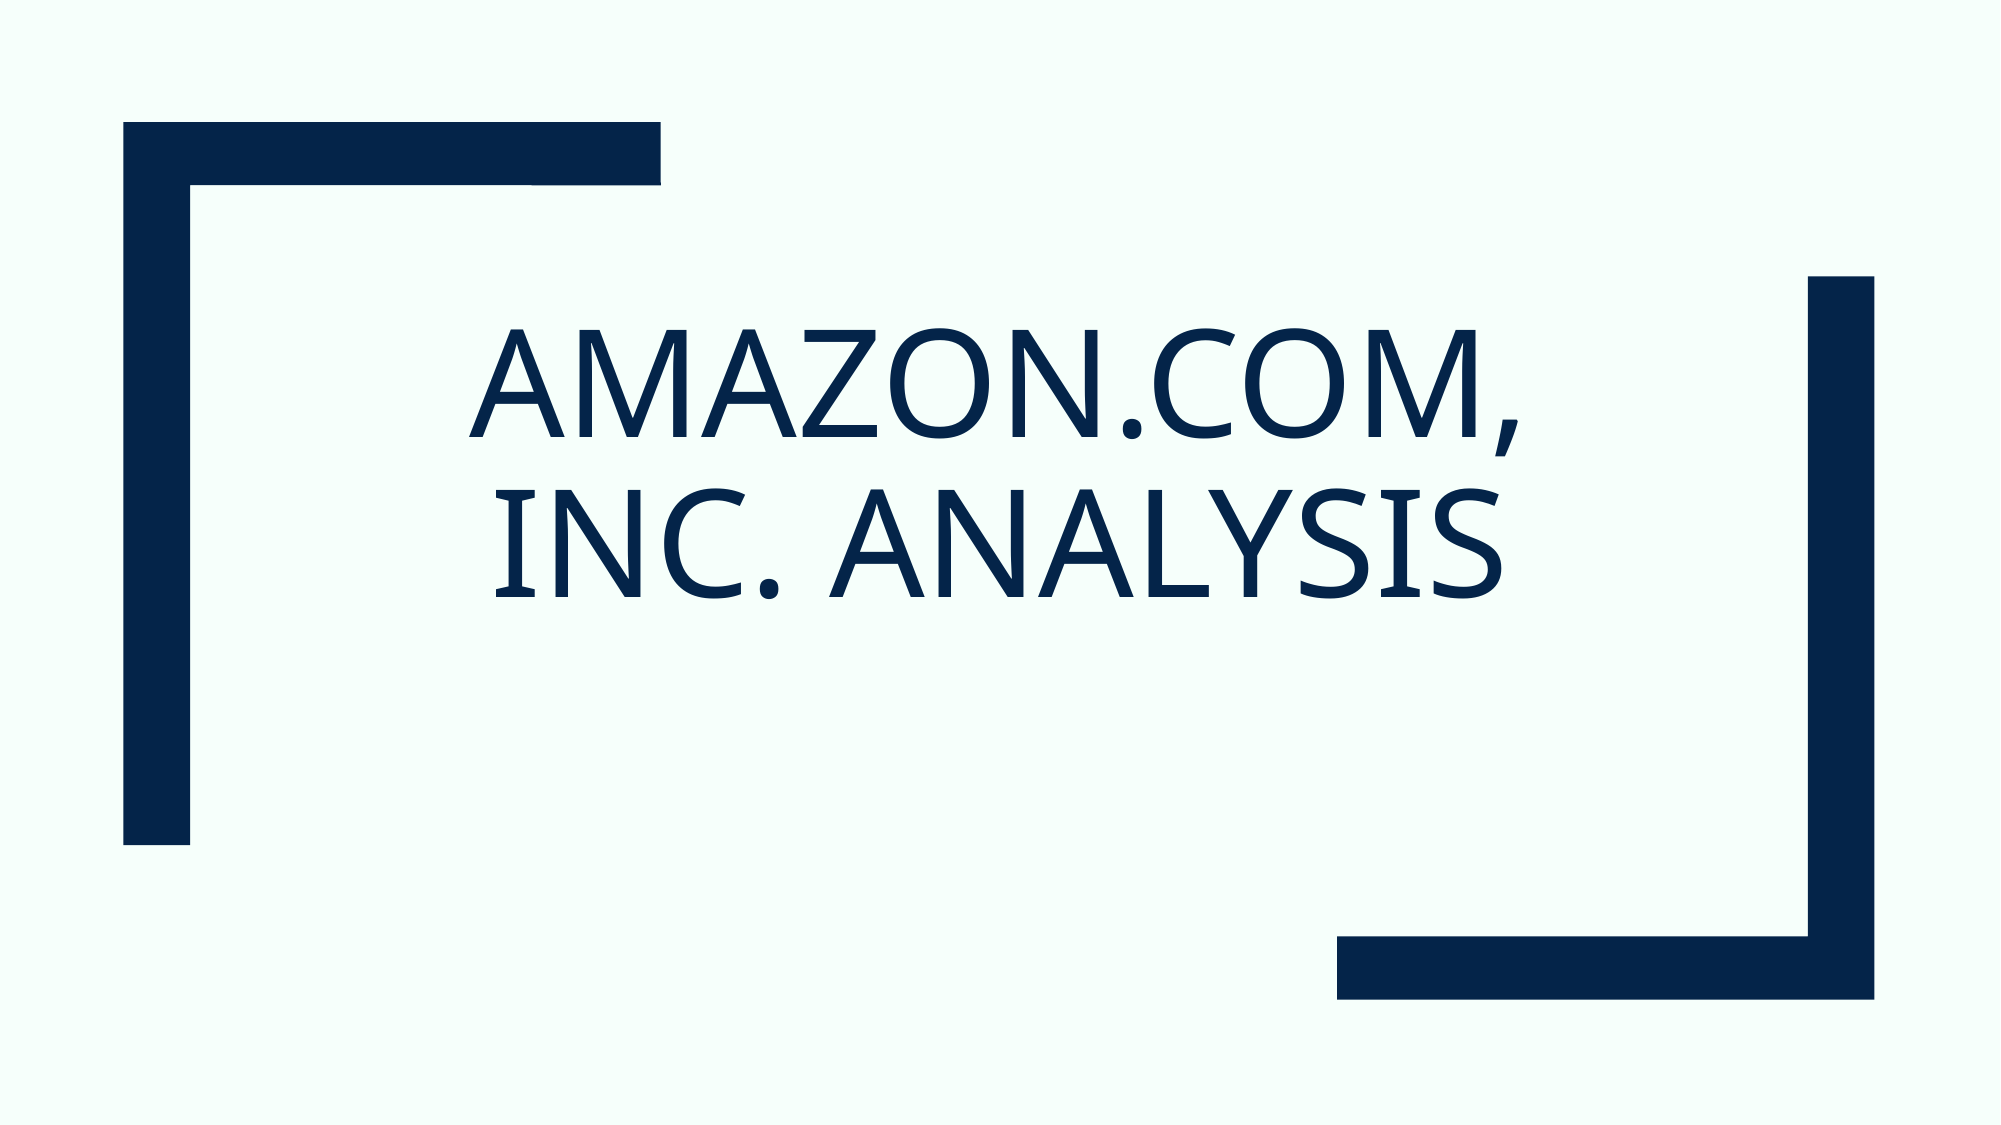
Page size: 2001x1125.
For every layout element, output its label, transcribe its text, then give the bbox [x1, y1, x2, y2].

title Amazon.com, Inc. Analysis [314, 293, 1686, 638]
